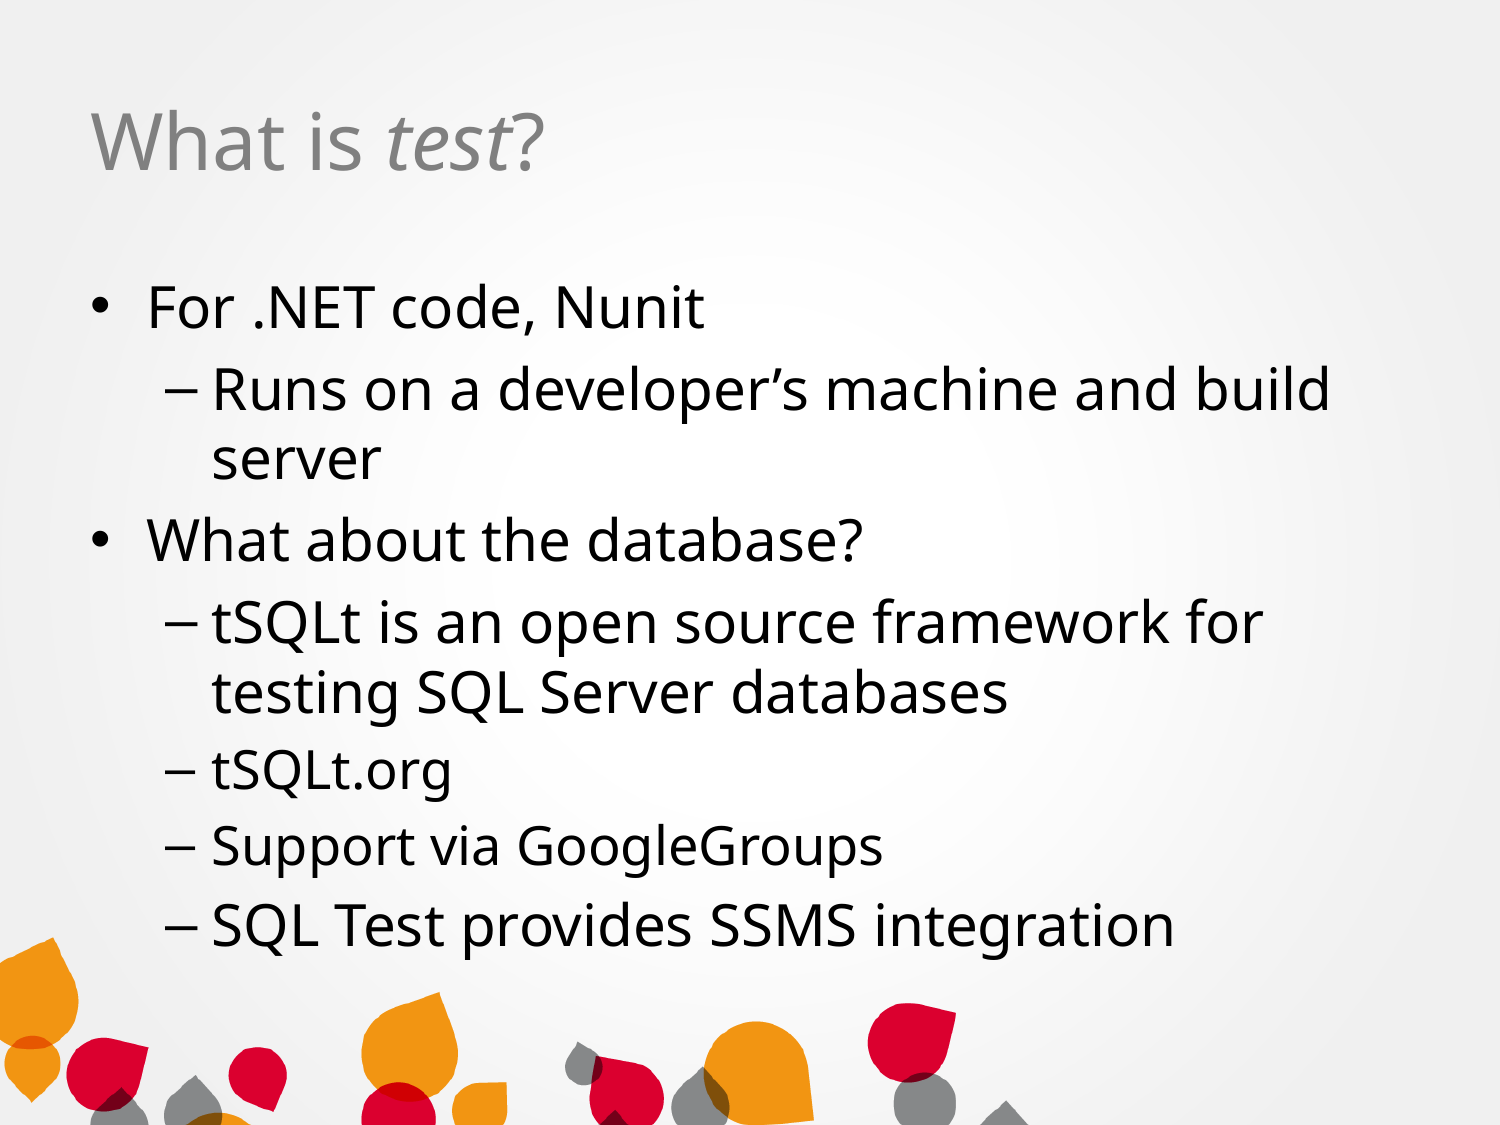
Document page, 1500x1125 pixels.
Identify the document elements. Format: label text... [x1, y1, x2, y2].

title What is test? [75, 45, 1425, 233]
list For .NET code, Nunit Runs on a developer’s machine and build server What about the database? tSQLt is an open source framework for testing SQL Server databases tSQLt.org Support via GoogleGroups SQL Test provides SSMS integration [75, 262, 1425, 1005]
picture [0, 0, 1500, 1125]
